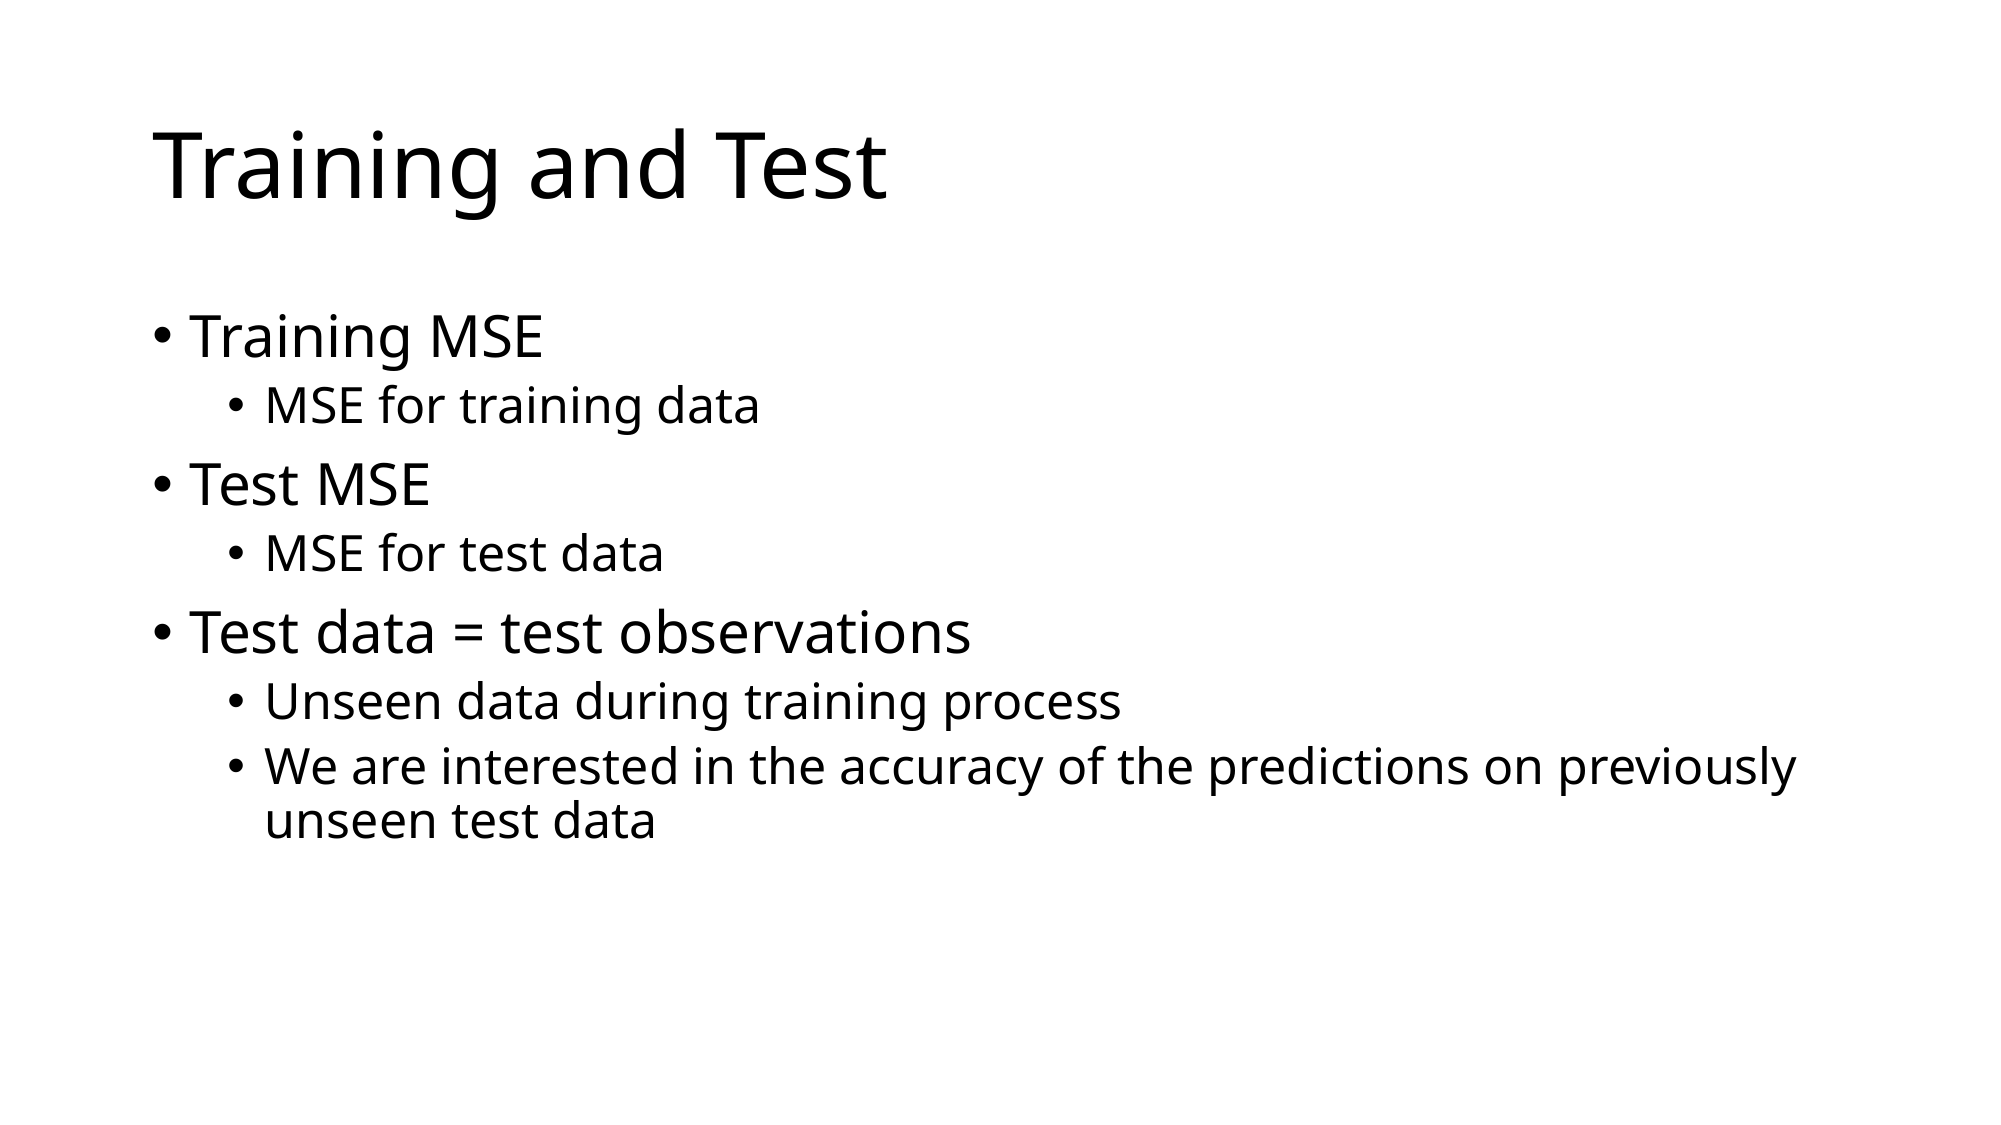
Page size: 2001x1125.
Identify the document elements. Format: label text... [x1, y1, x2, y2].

title Training and Test [137, 59, 1863, 278]
list Training MSE MSE for training data Test MSE MSE for test data Test data = test observations Unseen data during training process We are interested in the accuracy of the predictions on previously unseen test data [137, 299, 1863, 1014]
